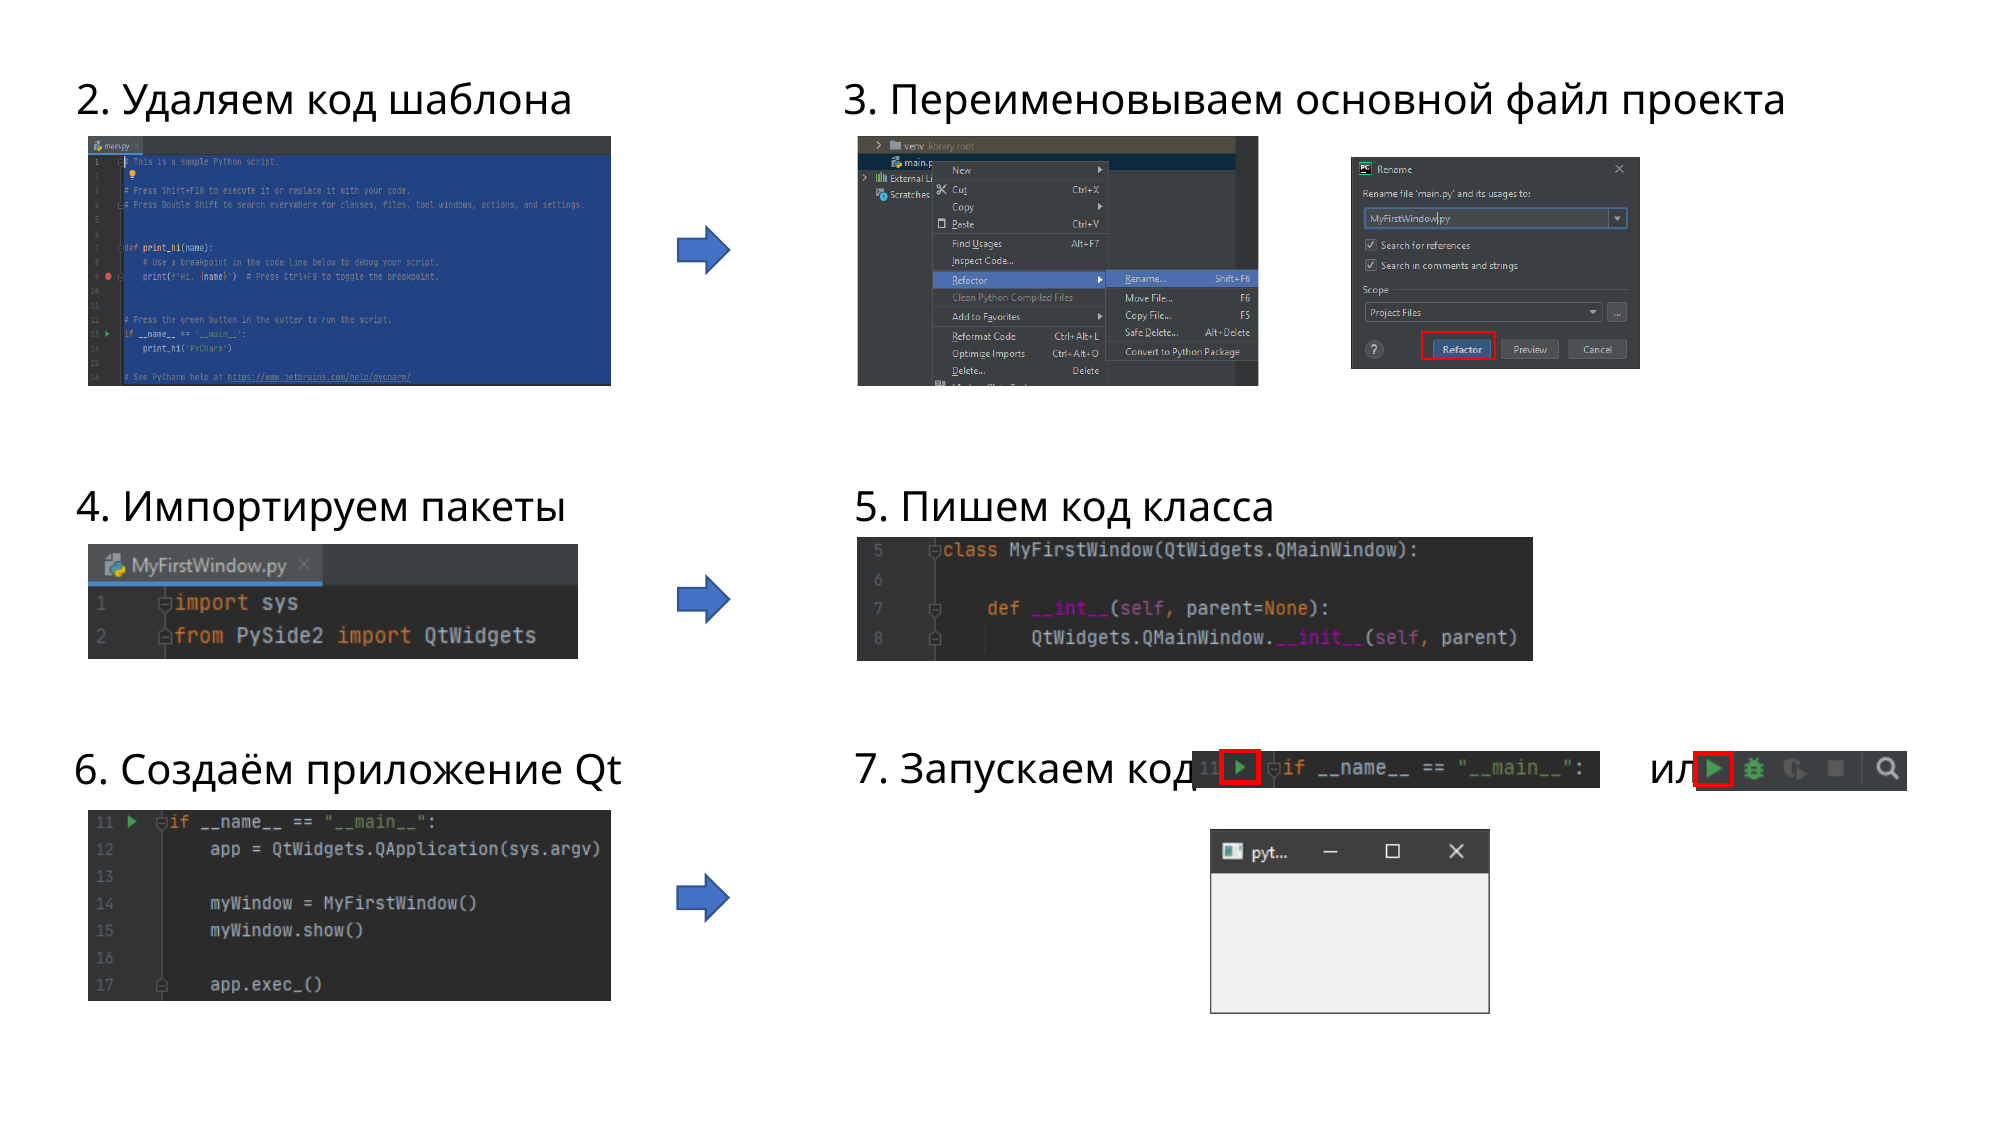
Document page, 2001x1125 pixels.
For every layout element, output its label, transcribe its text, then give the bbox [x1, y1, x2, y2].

picture [857, 537, 1533, 661]
picture [1192, 751, 1600, 788]
text_box [677, 224, 731, 276]
picture [88, 544, 578, 659]
picture [857, 136, 1259, 386]
text_box 5. Пишем код класса [839, 472, 1416, 538]
text_box [676, 872, 730, 923]
text_box 6. Создаём приложение Qt [59, 735, 732, 801]
text_box 2. Удаляем код шаблона [61, 65, 652, 131]
picture [88, 136, 611, 386]
picture [1696, 751, 1907, 791]
text_box 3. Переименовываем основной файл проекта [828, 65, 1884, 131]
picture [1351, 157, 1640, 369]
picture [88, 810, 611, 1001]
text_box [677, 574, 731, 625]
picture [1210, 829, 1490, 1014]
text_box 7. Запускаем код или [839, 734, 1934, 800]
text_box 4. Импортируем пакеты [61, 472, 717, 538]
